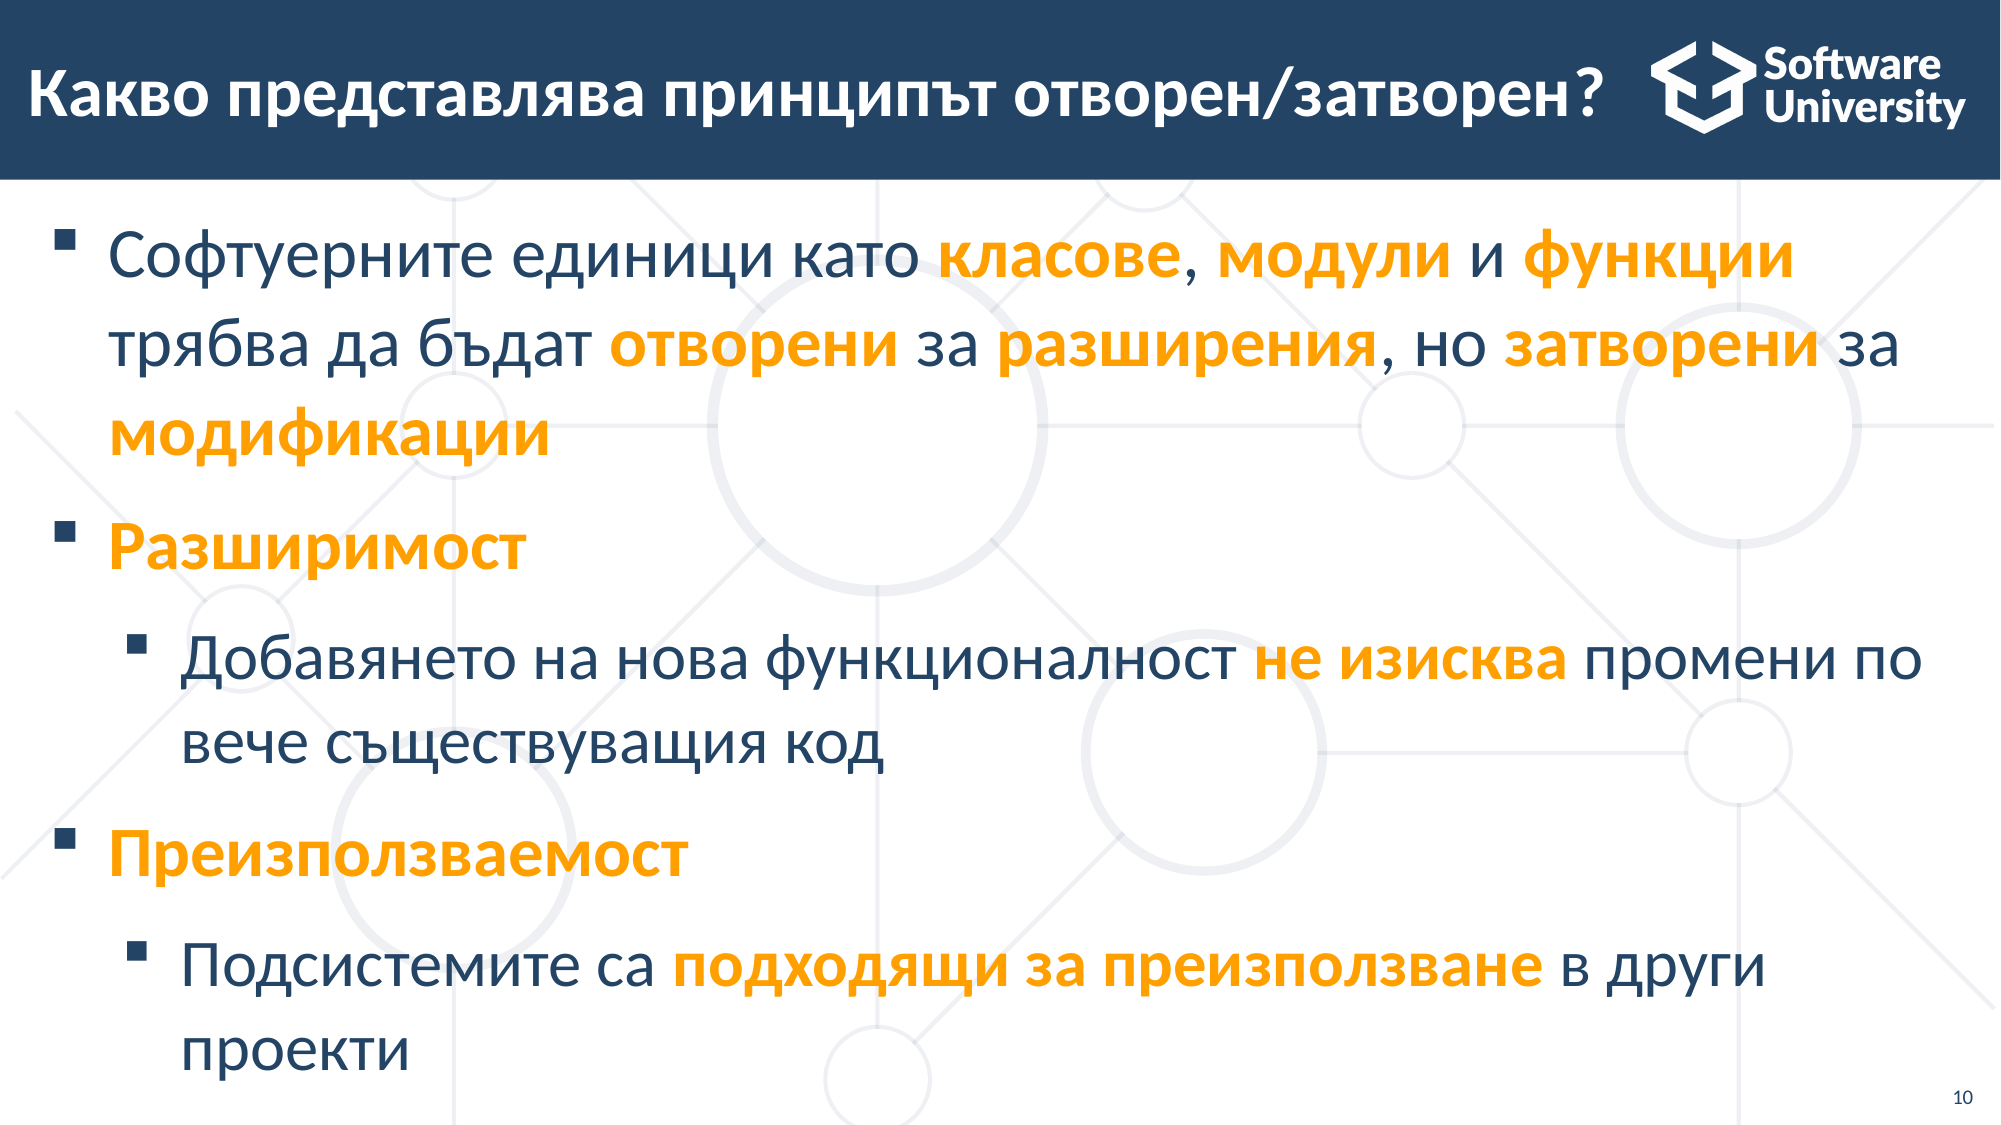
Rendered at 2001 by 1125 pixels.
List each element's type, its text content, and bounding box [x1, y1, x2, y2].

title Какво представлява принципът отворен/затворен? [10, 15, 1630, 161]
list Софтуерните единици като класове, модули и функции трябва да бъдат отворени за разширения, но затворени за модификации Разширимост Добавянето на нова функционалност не изисква промени по вече съществуващия код Преизползваемост Подсистемите са подходящи за преизползване в други проекти [31, 196, 1970, 1104]
picture [1651, 41, 1966, 134]
slide_number 10 [1927, 1067, 1989, 1117]
